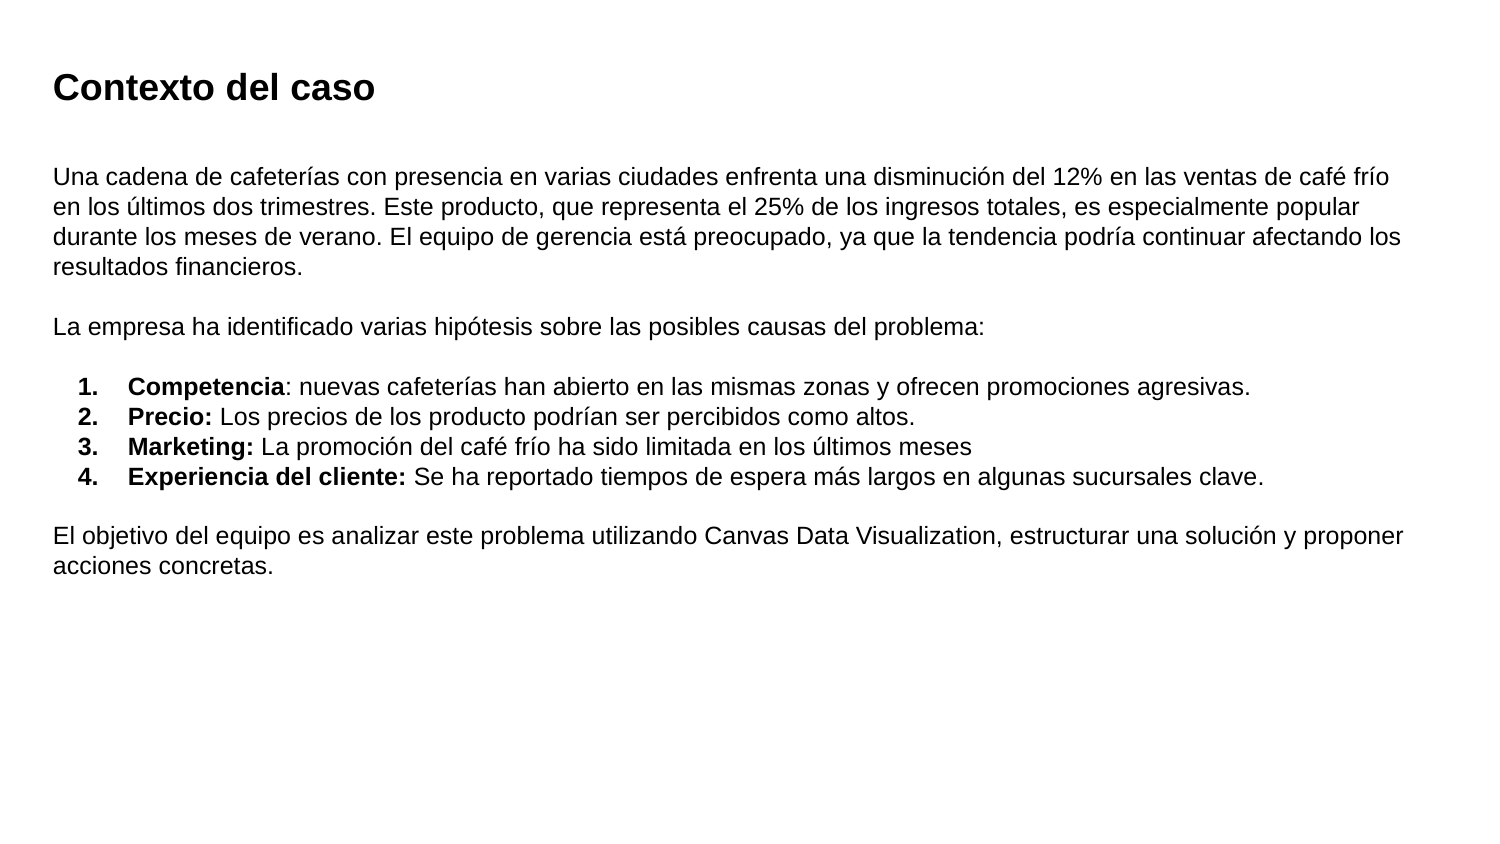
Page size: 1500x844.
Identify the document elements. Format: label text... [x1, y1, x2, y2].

text_box Una cadena de cafeterías con presencia en varias ciudades enfrenta una disminución del 12% en las ventas de café frío en los últimos dos trimestres. Este producto, que representa el 25% de los ingresos totales, es especialmente popular durante los meses de verano. El equipo de gerencia está preocupado, ya que la tendencia podría continuar afectando los resultados financieros. La empresa ha identificado varias hipótesis sobre las posibles causas del problema: Competencia: nuevas cafeterías han abierto en las mismas zonas y ofrecen promociones agresivas. Precio: Los precios de los producto podrían ser percibidos como altos. Marketing: La promoción del café frío ha sido limitada en los últimos meses Experiencia del cliente: Se ha reportado tiempos de espera más largos en algunas sucursales clave. El objetivo del equipo es analizar este problema utilizando Canvas Data Visualization, estructurar una solución y proponer acciones concretas. [37, 145, 1439, 604]
text_box Contexto del caso [37, 48, 872, 145]
